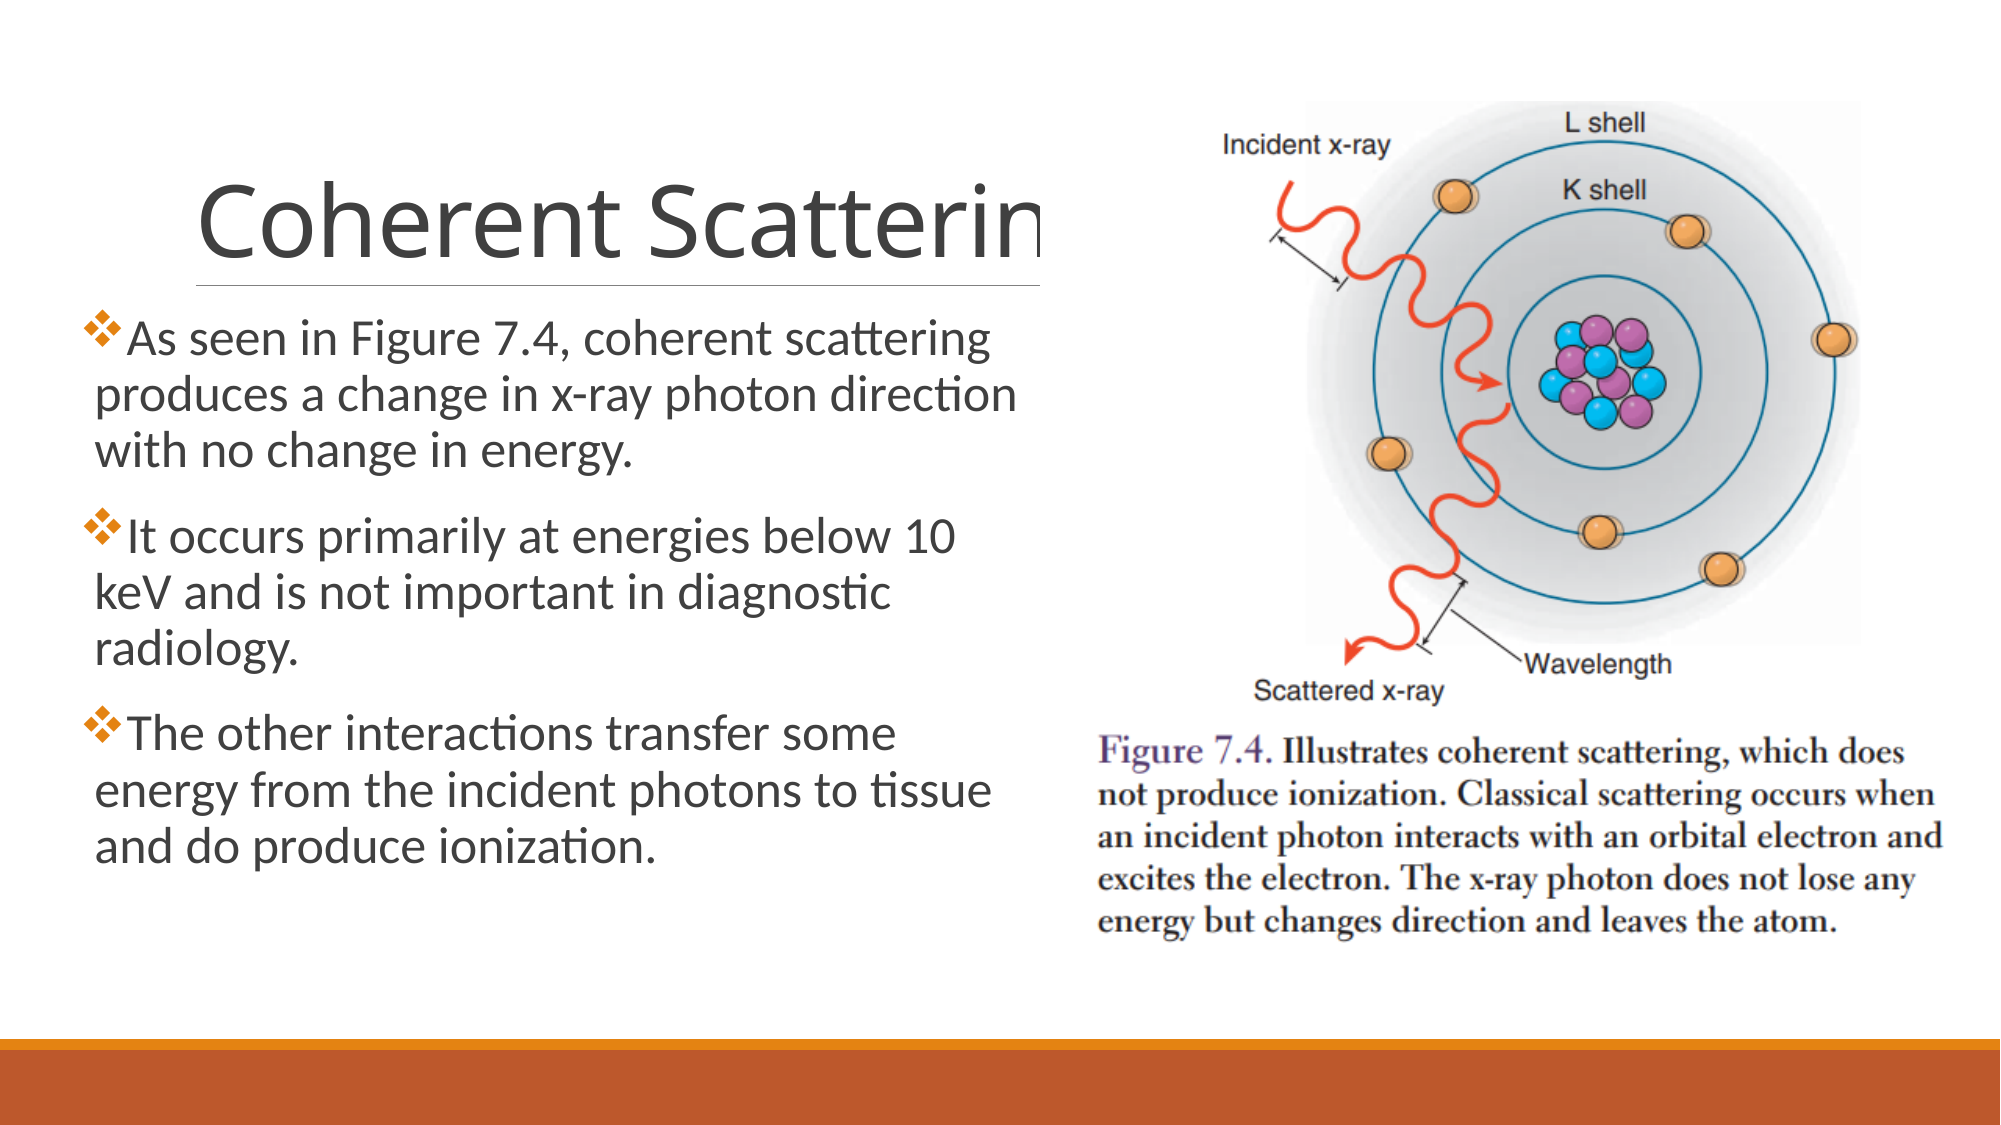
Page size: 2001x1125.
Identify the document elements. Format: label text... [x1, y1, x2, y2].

picture [1040, 101, 2000, 947]
list As seen in Figure 7.4, coherent scattering produces a change in x-ray photon direction with no change in energy. It occurs primarily at energies below 10 keV and is not important in diagnostic radiology. The other interactions transfer some energy from the incident photons to tissue and do produce ionization. [79, 302, 1041, 963]
title Coherent Scattering [180, 47, 1830, 285]
